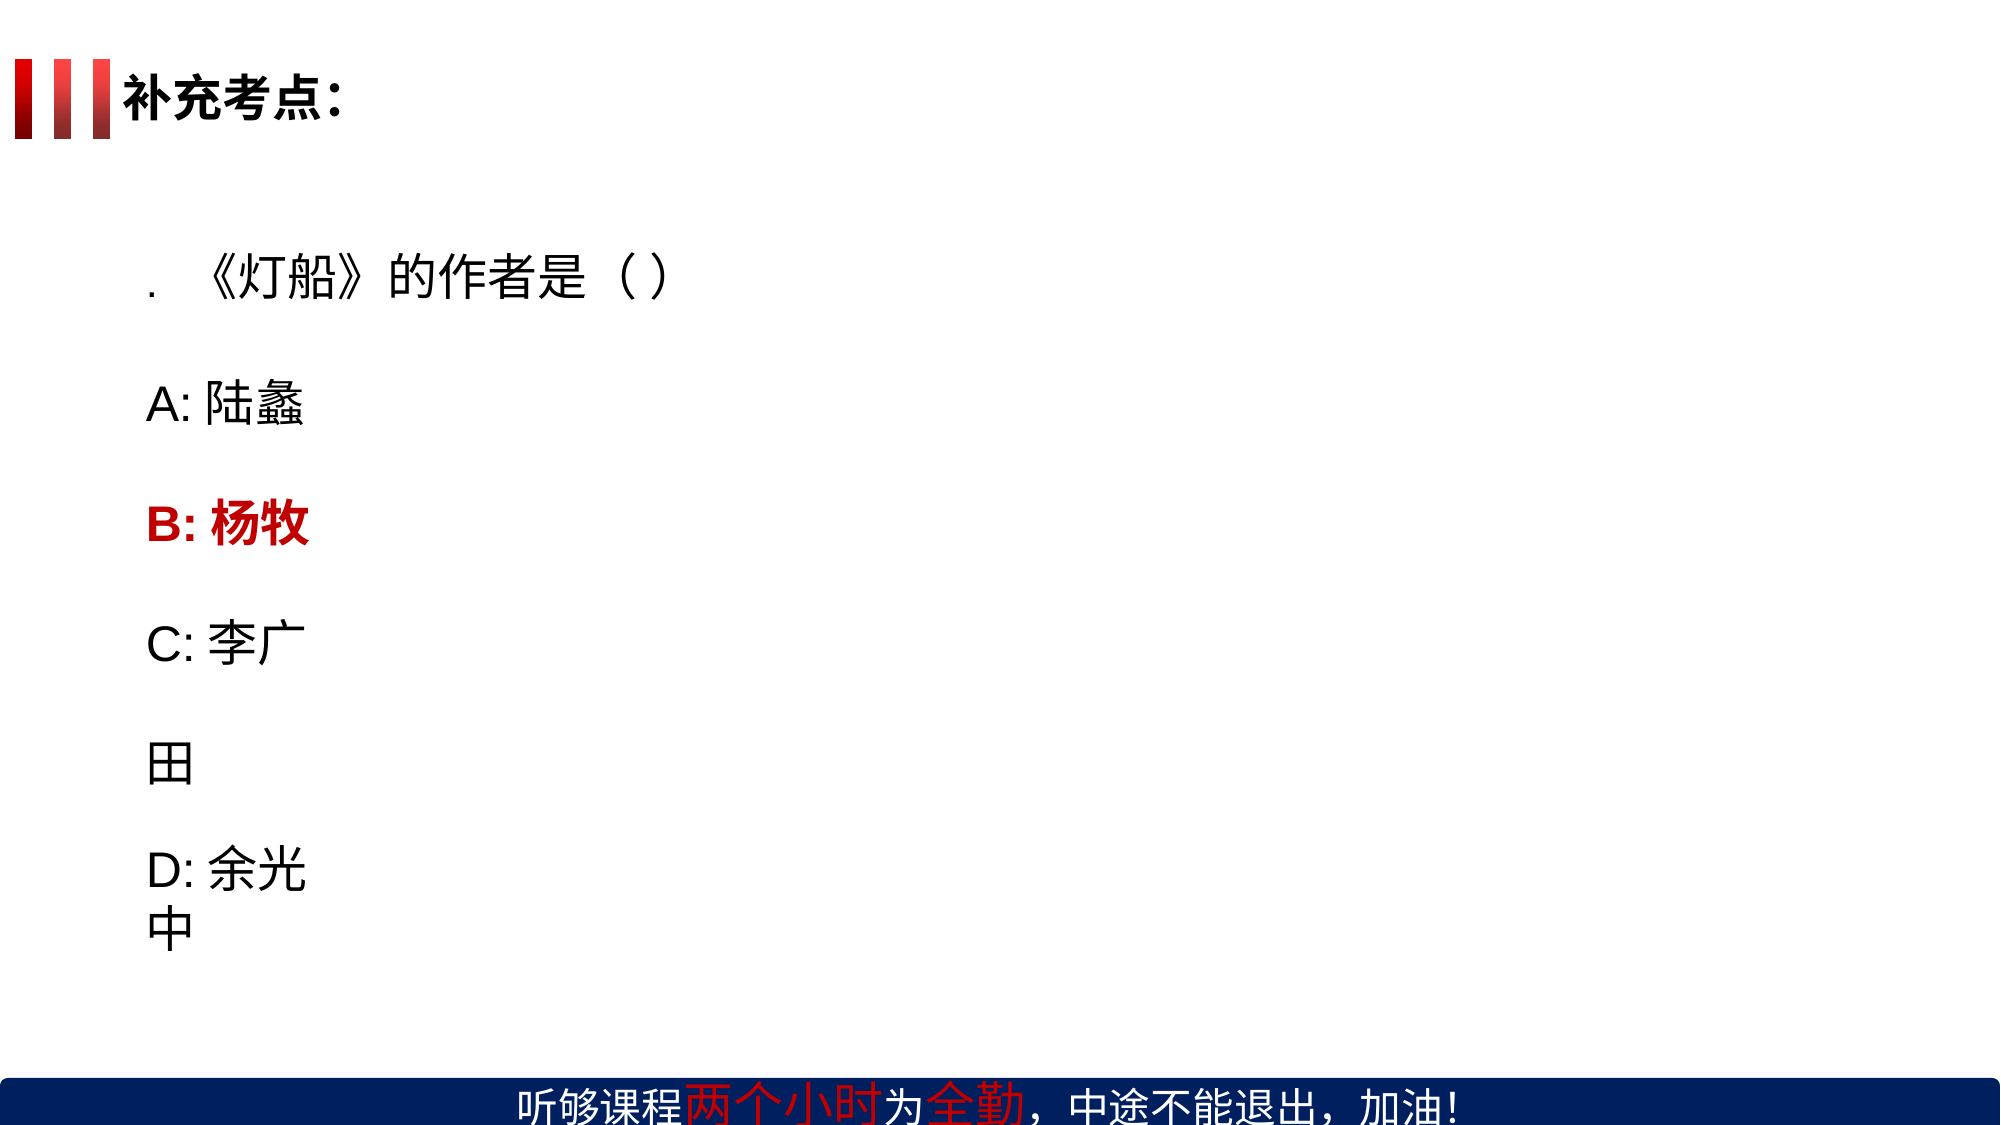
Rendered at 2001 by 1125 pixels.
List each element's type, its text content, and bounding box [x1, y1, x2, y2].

picture [15, 59, 32, 140]
title 补充考点： [120, 64, 377, 255]
picture [93, 59, 110, 140]
picture [54, 59, 72, 140]
footer 听够课程两个小时为全勤，中途不能退出，加油！ [514, 1079, 1486, 1125]
text_box [0, 1077, 2000, 1125]
text_box . 《灯船》的作者是（ ） A:陆蠡 B:杨牧 C:李广田 D:余光中 [143, 218, 704, 958]
